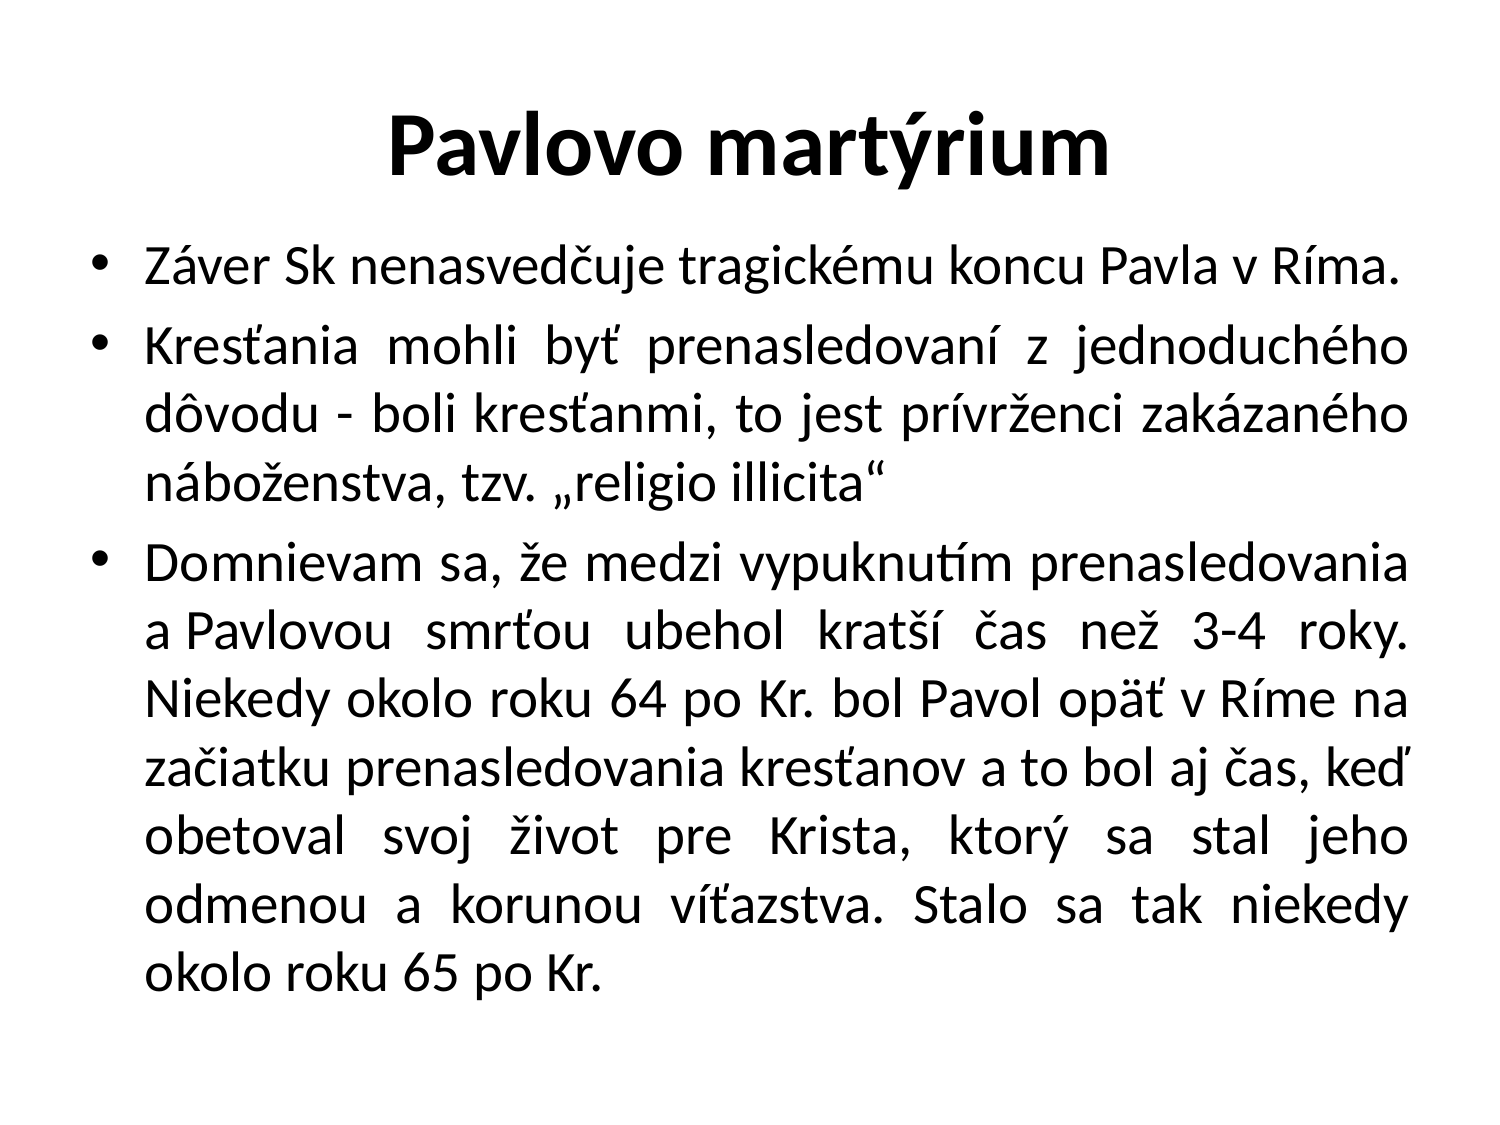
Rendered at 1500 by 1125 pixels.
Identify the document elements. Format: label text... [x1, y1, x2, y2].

title Pavlovo martýrium [75, 45, 1425, 219]
list Záver Sk nenasvedčuje tragickému koncu Pavla v Ríma. Kresťania mohli byť prenasledovaní z jednoduchého dôvodu - boli kresťanmi, to jest prívrženci zakázaného náboženstva, tzv. „religio illicita“ Domnievam sa, že medzi vypuknutím prenasledovania a Pavlovou smrťou ubehol kratší čas než 3-4 roky. Niekedy okolo roku 64 po Kr. bol Pavol opäť v Ríme na začiatku prenasledovania kresťanov a to bol aj čas, keď obetoval svoj život pre Krista, ktorý sa stal jeho odmenou a korunou víťazstva. Stalo sa tak niekedy okolo roku 65 po Kr. [75, 219, 1425, 1083]
